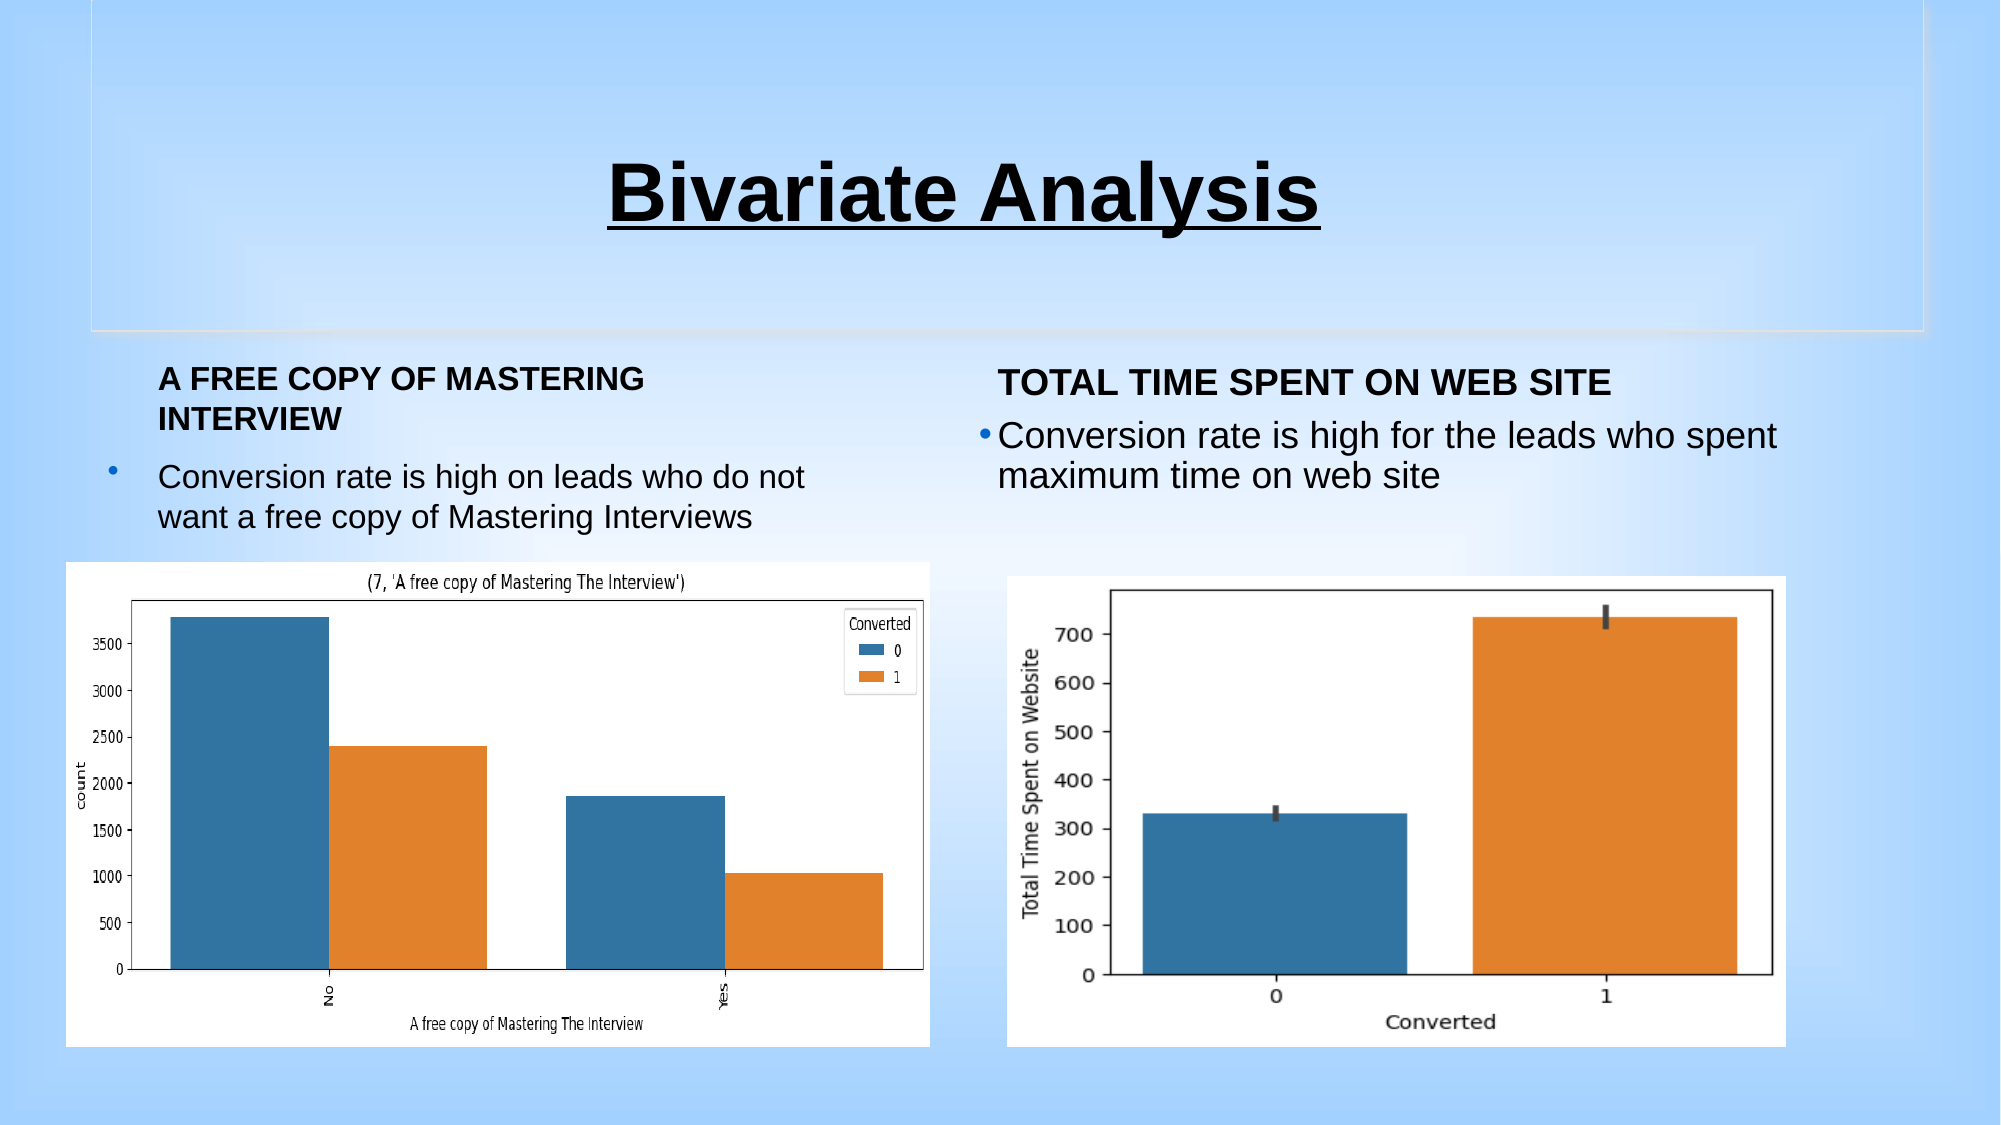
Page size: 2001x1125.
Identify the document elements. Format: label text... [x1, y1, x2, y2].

text_box TOTAL TIME SPENT ON WEB SITE Conversion rate is high for the leads who spent maximum time on web site [964, 355, 1964, 557]
picture [1007, 576, 1786, 1047]
picture [66, 562, 930, 1047]
text_box [0, 0, 2000, 1125]
title Bivariate Analysis [129, 91, 1799, 284]
list A FREE COPY OF MASTERING INTERVIEW Conversion rate is high on leads who do not want a free copy of Mastering Interviews [92, 349, 848, 562]
text_box [89, 0, 1934, 342]
text_box [92, 0, 1924, 331]
